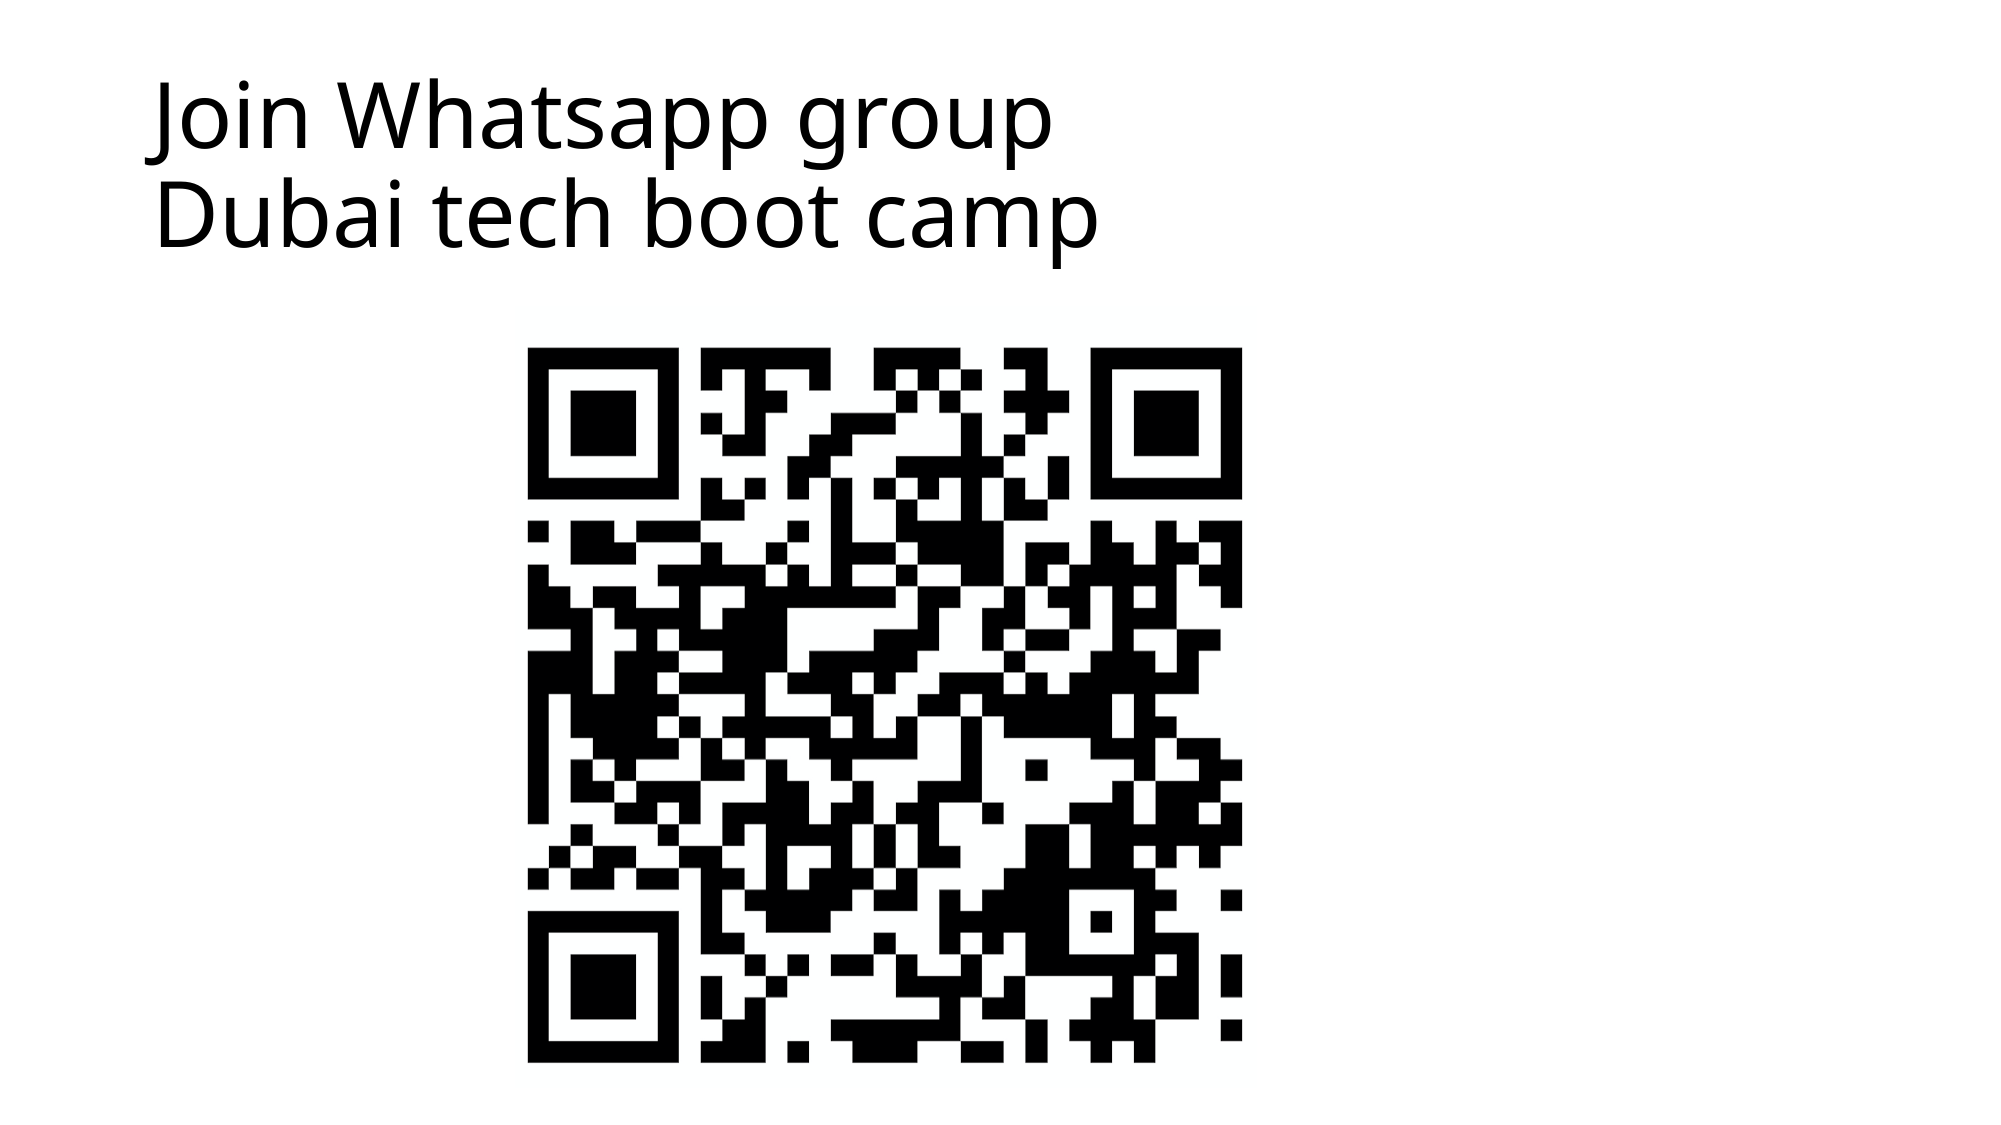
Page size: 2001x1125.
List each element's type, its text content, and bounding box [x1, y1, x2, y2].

title Join Whatsapp group Dubai tech boot camp [137, 59, 1863, 278]
picture [515, 306, 1257, 1088]
